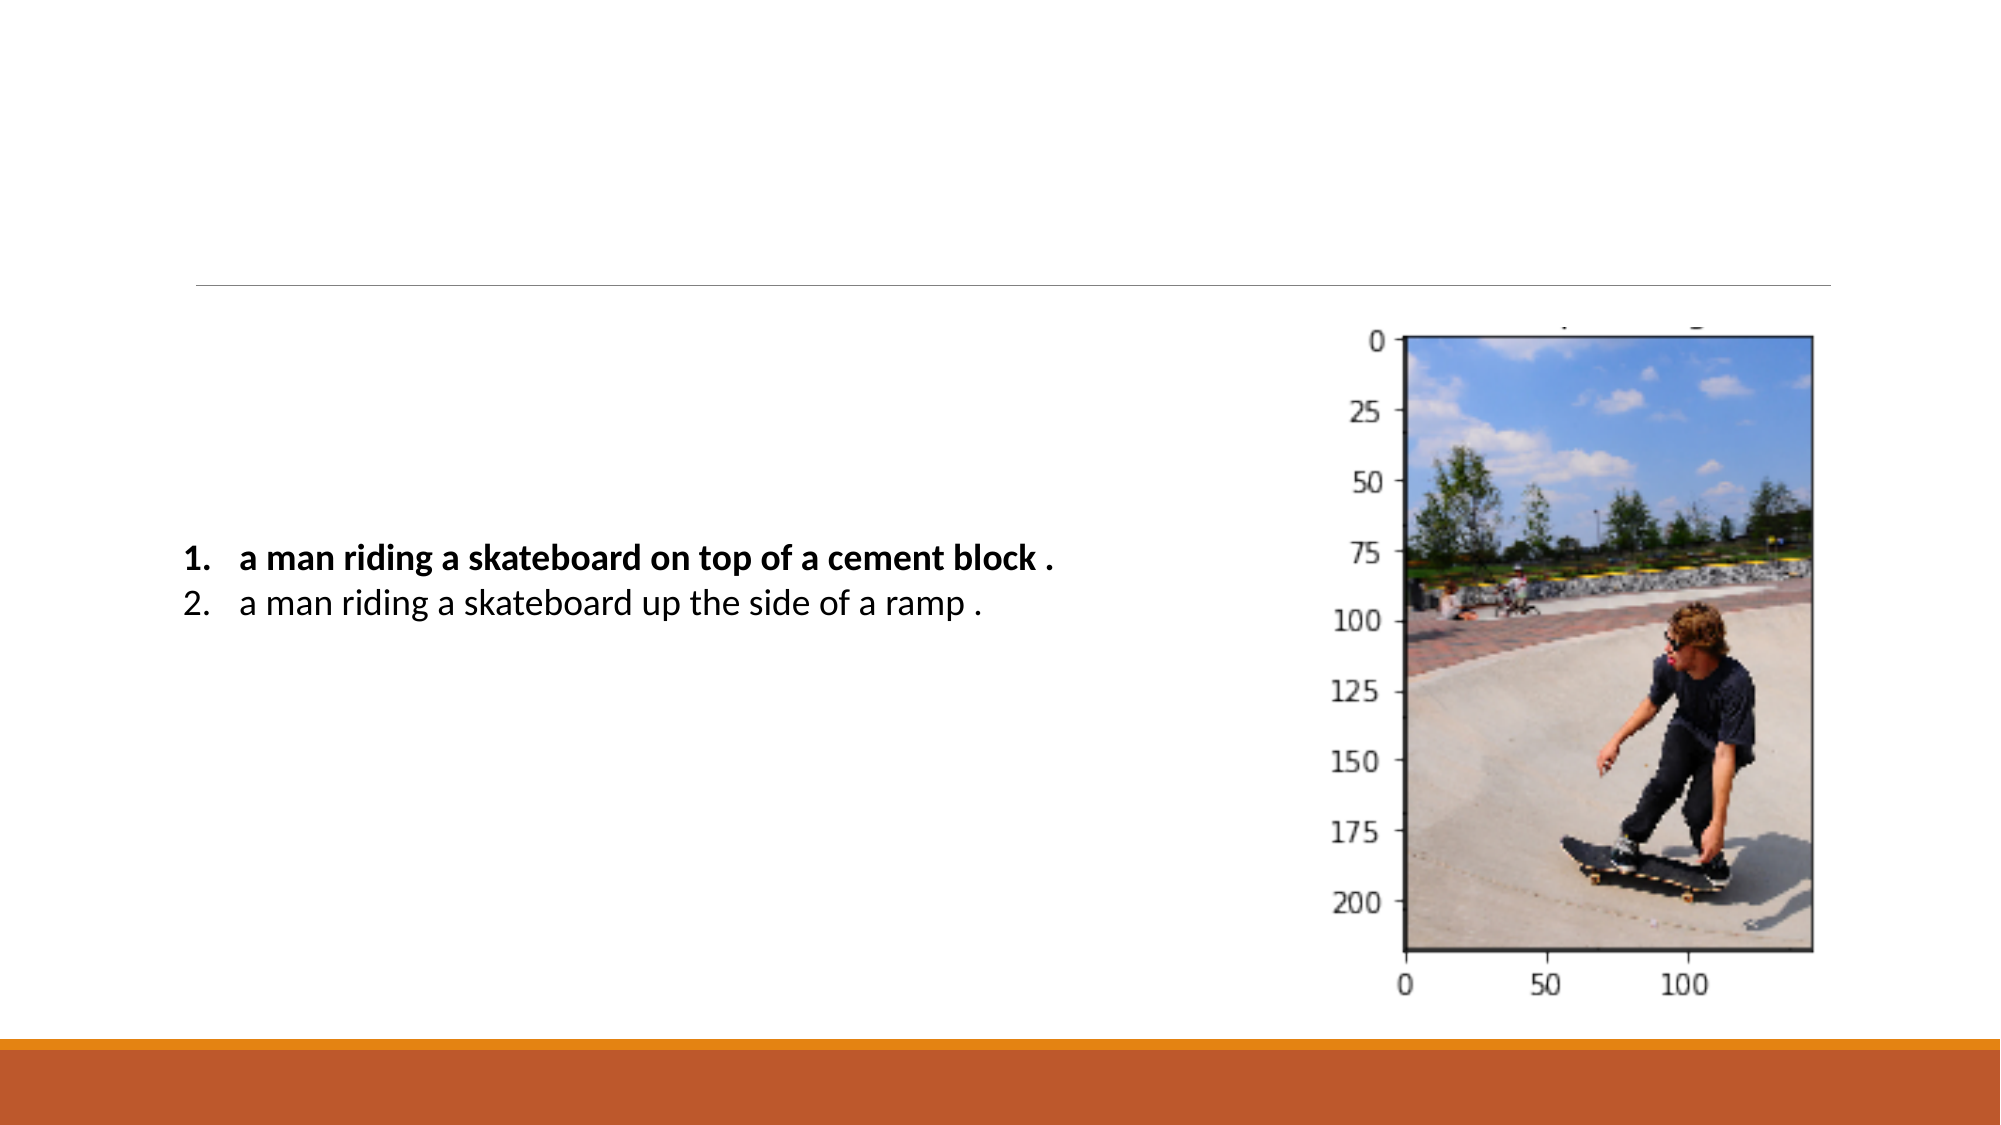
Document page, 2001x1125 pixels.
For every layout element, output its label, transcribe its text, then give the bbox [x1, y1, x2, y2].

picture [1310, 326, 1833, 1019]
text_box a man riding a skateboard on top of a cement block . a man riding a skateboard up the side of a ramp . [168, 525, 1078, 631]
